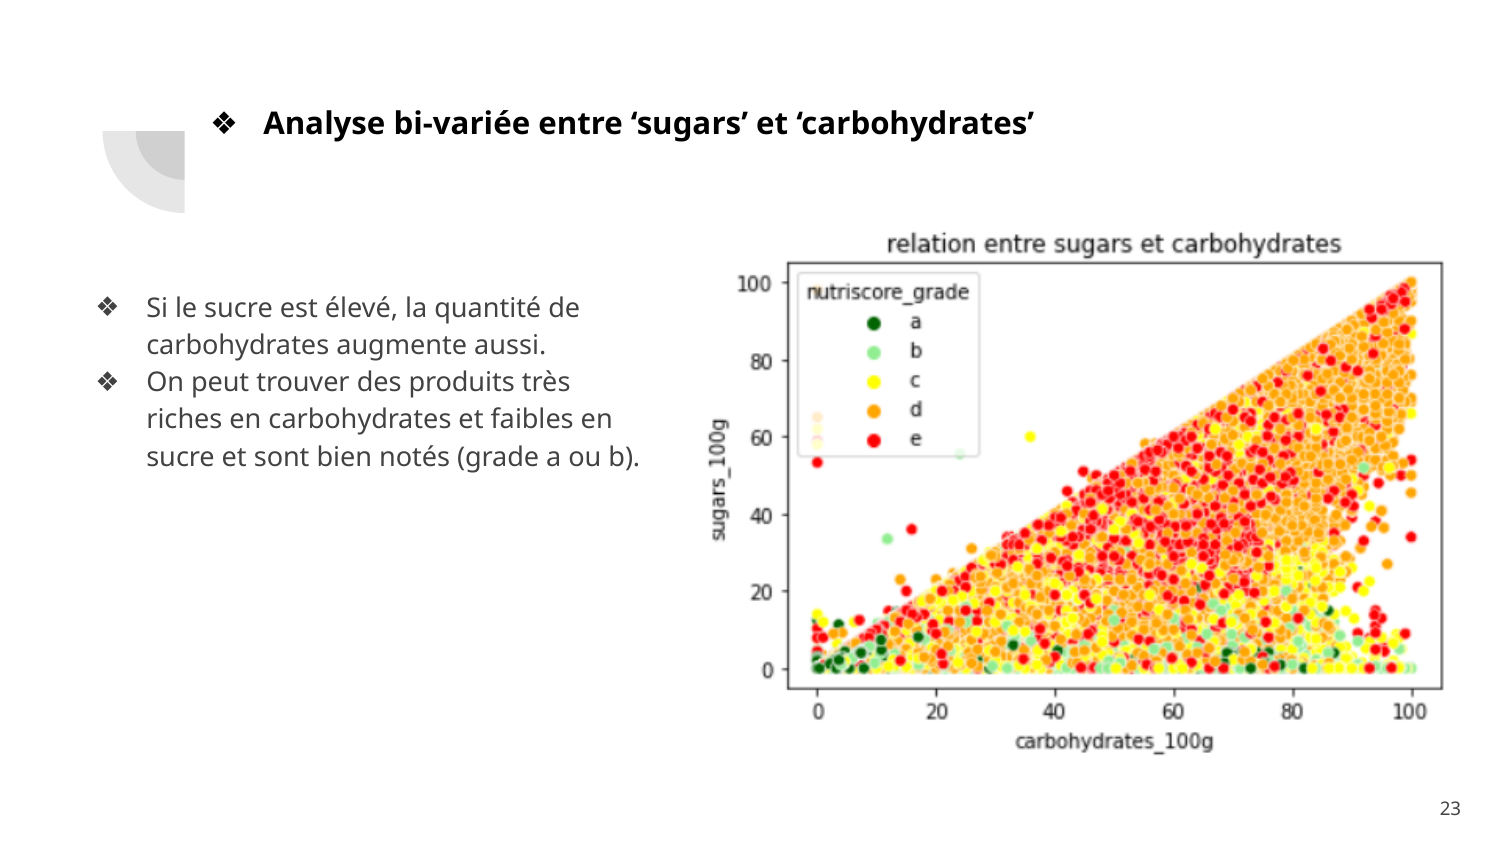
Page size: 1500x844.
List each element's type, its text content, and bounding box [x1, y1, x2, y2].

title Analyse bi-variée entre ‘sugars’ et ‘carbohydrates’ [173, 88, 1327, 212]
picture [674, 219, 1462, 767]
slide_number 23 [1386, 777, 1477, 842]
list Si le sucre est élevé, la quantité de carbohydrates augmente aussi. On peut trouver des produits très riches en carbohydrates et faibles en sucre et sont bien notés (grade a ou b). [56, 270, 660, 688]
